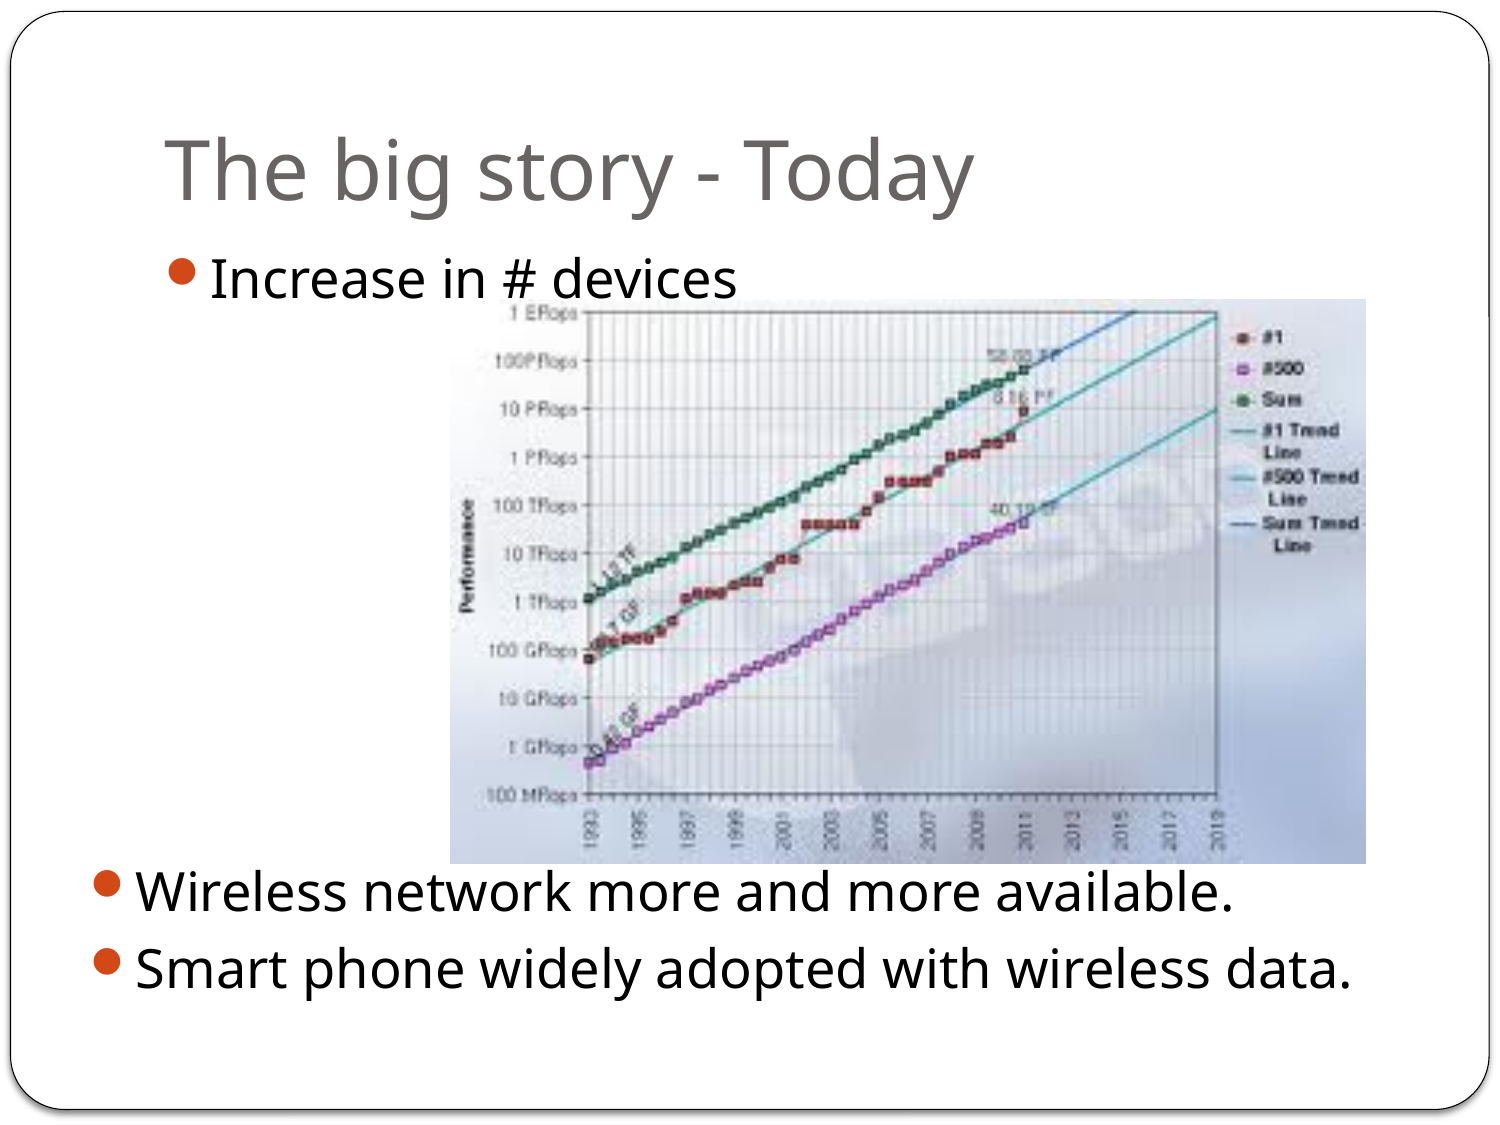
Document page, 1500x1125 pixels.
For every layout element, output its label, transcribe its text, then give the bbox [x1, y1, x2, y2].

text_box Wireless network more and more available. Smart phone widely adopted with wireless data. [74, 849, 1425, 1075]
list Increase in # devices [150, 237, 1425, 849]
title The big story - Today [150, 45, 1425, 233]
picture [449, 299, 1366, 864]
